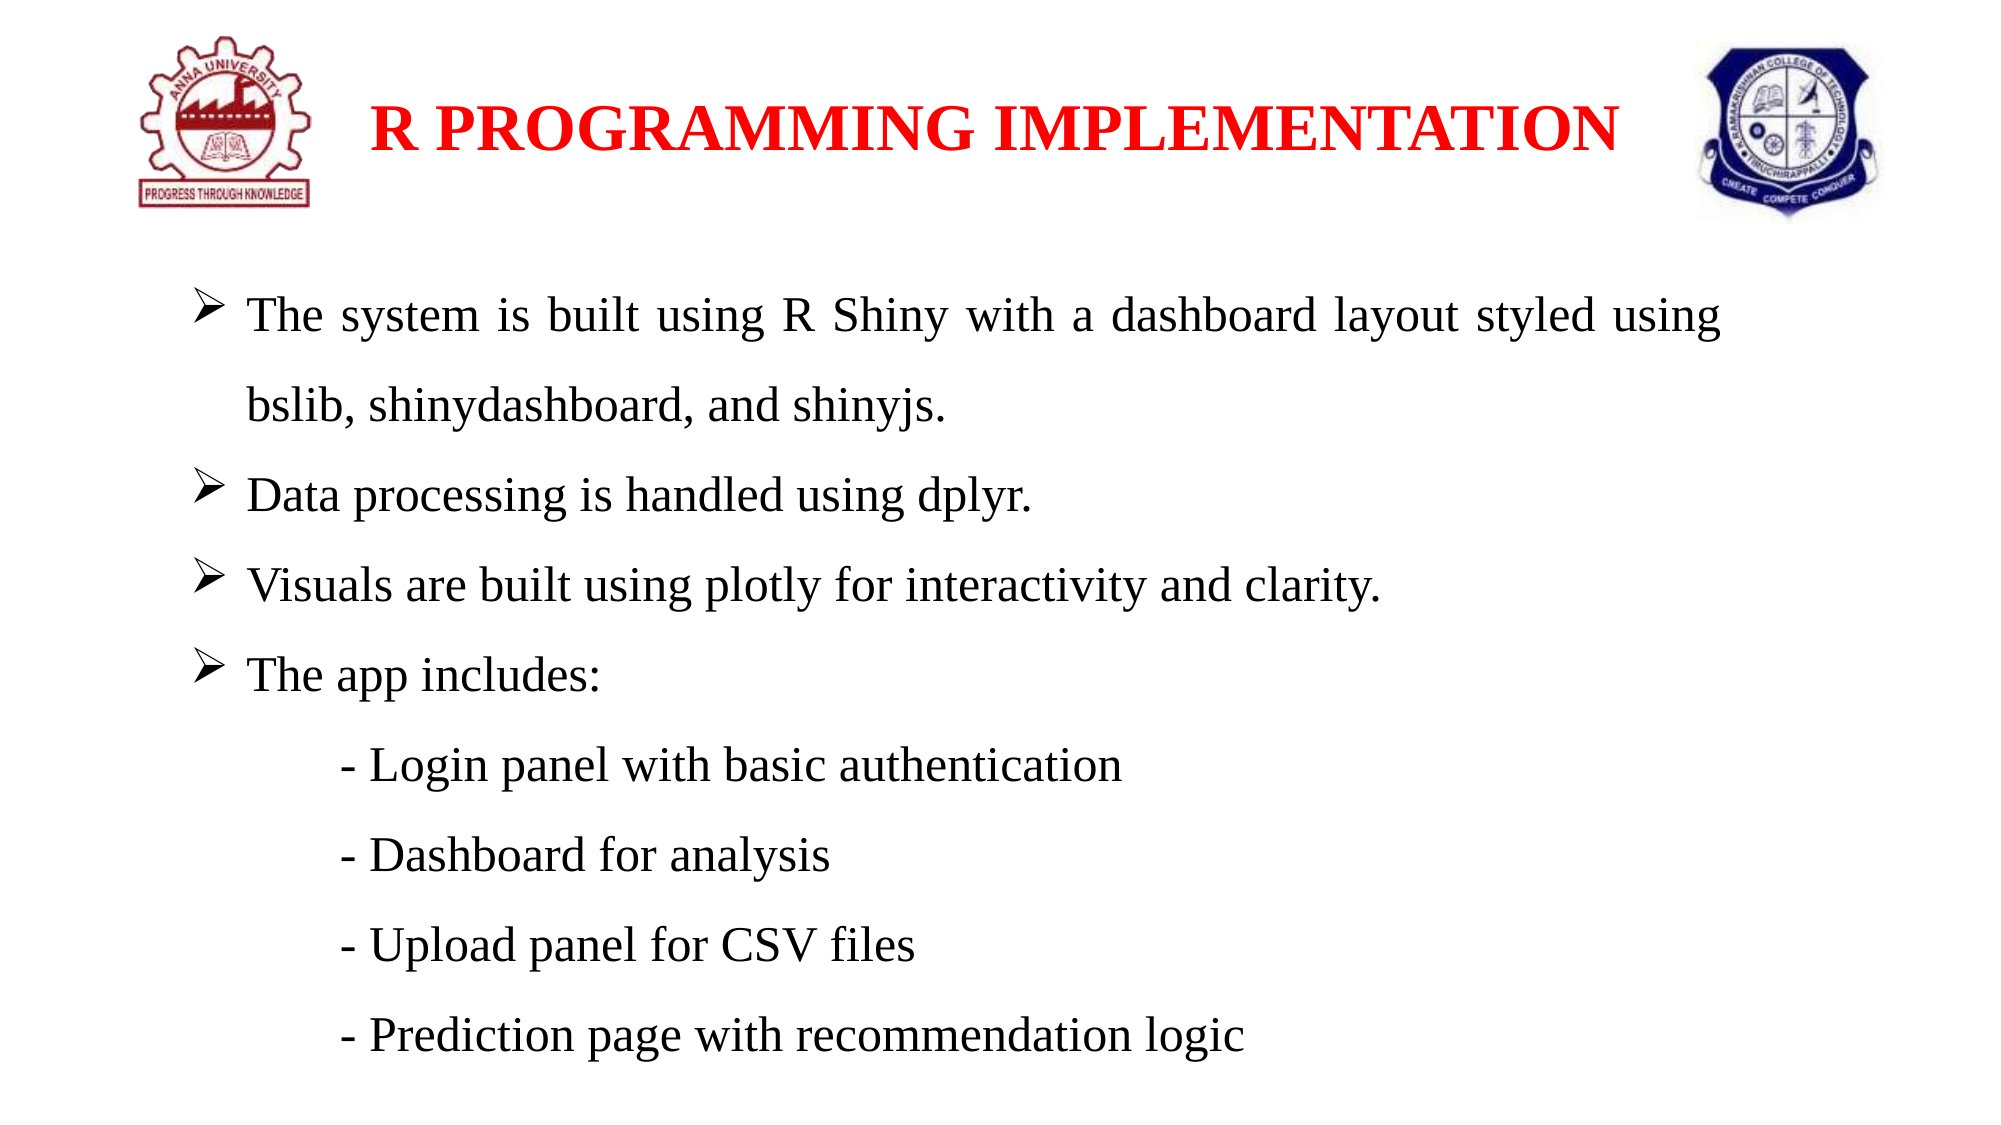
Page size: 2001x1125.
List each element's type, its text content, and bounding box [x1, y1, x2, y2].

picture [1695, 42, 1886, 224]
title R PROGRAMMING IMPLEMENTATION [293, 0, 1707, 243]
picture [137, 36, 312, 209]
text_box The system is built using R Shiny with a dashboard layout styled using bslib, shinydashboard, and shinyjs. Data processing is handled using dplyr. Visuals are built using plotly for interactivity and clarity. The app includes: - Login panel with basic authentication - Dashboard for analysis - Upload panel for CSV files - Prediction page with recommendation logic [174, 243, 1738, 1069]
